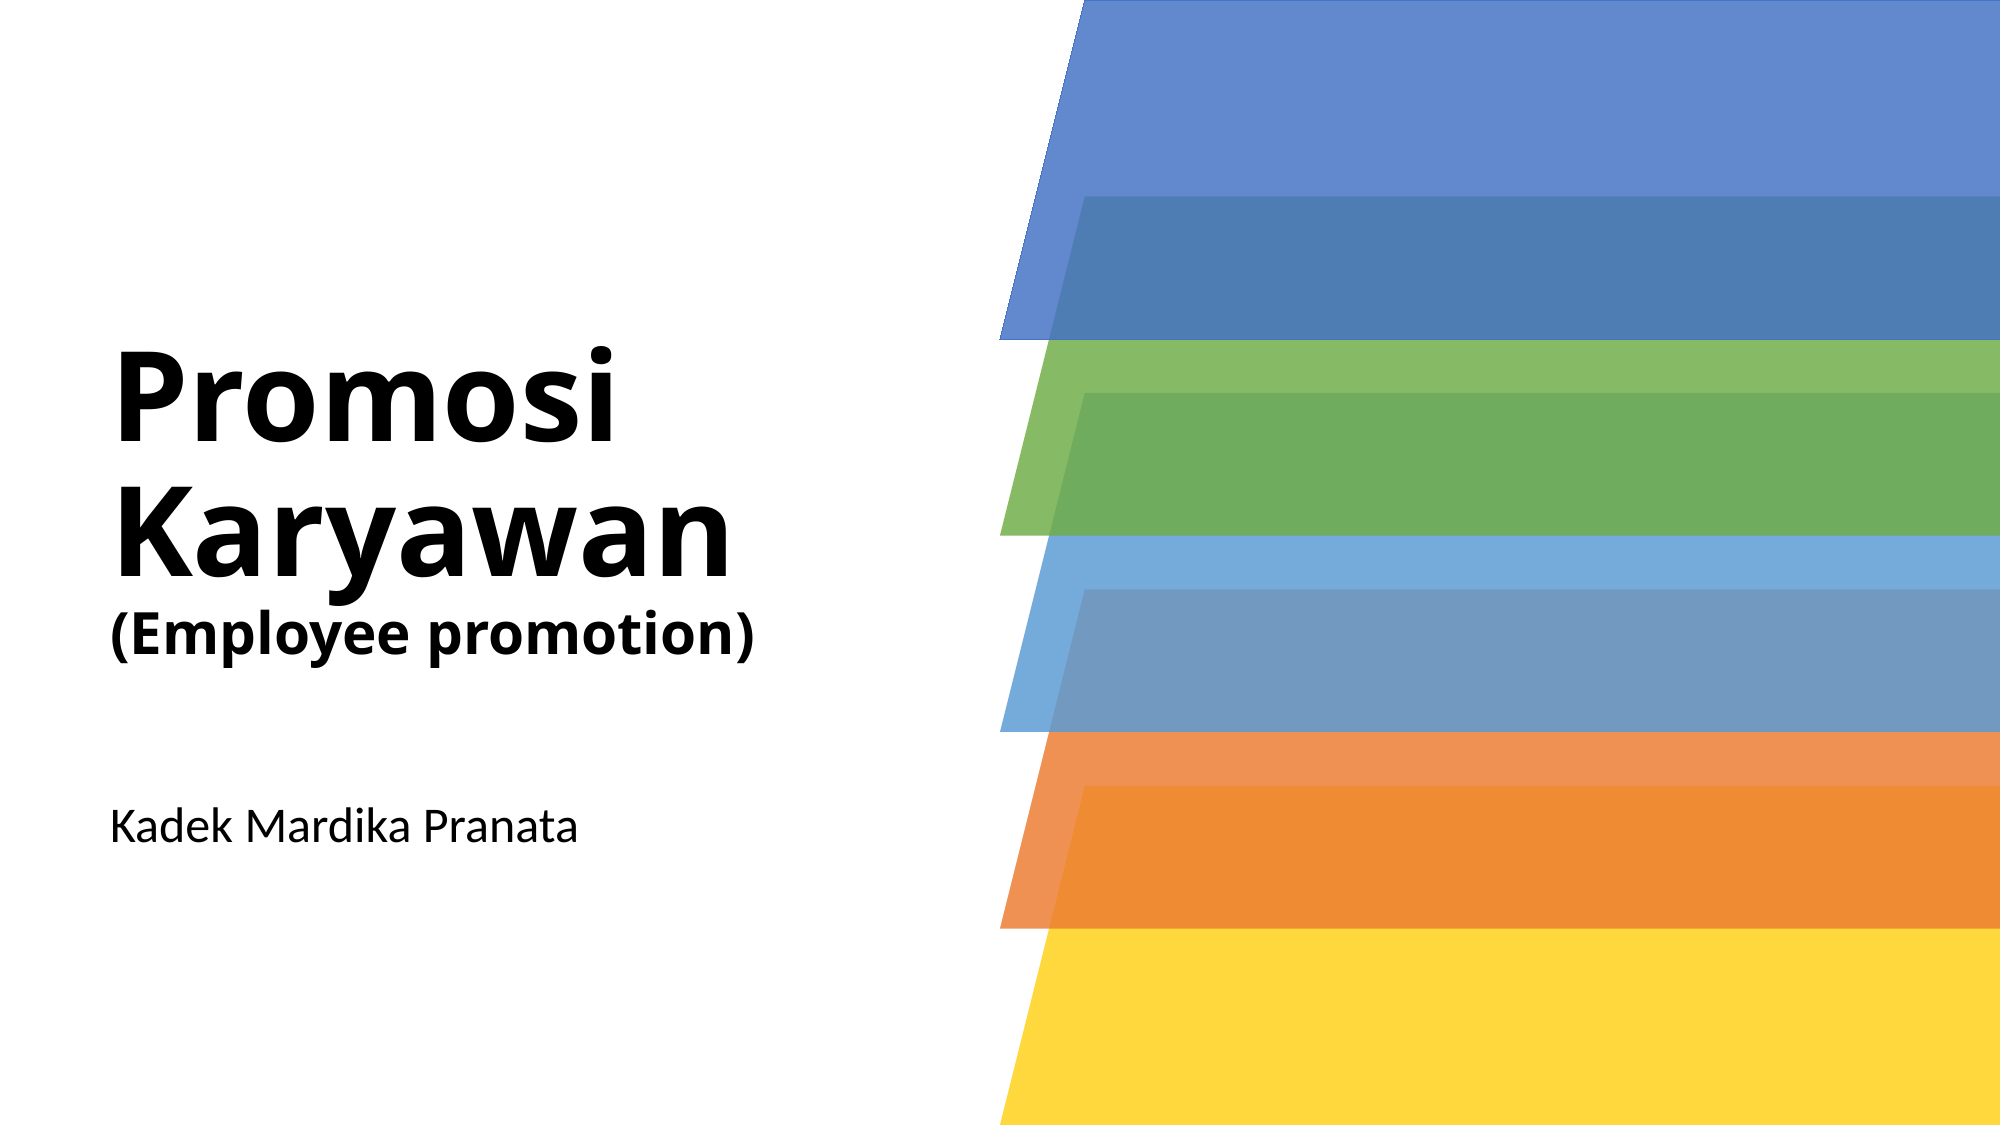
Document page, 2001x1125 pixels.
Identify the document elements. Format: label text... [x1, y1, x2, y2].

title Promosi Karyawan (Employee promotion) [90, 241, 891, 760]
subtitle Kadek Mardika Pranata [90, 781, 891, 871]
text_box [999, 0, 2000, 1125]
